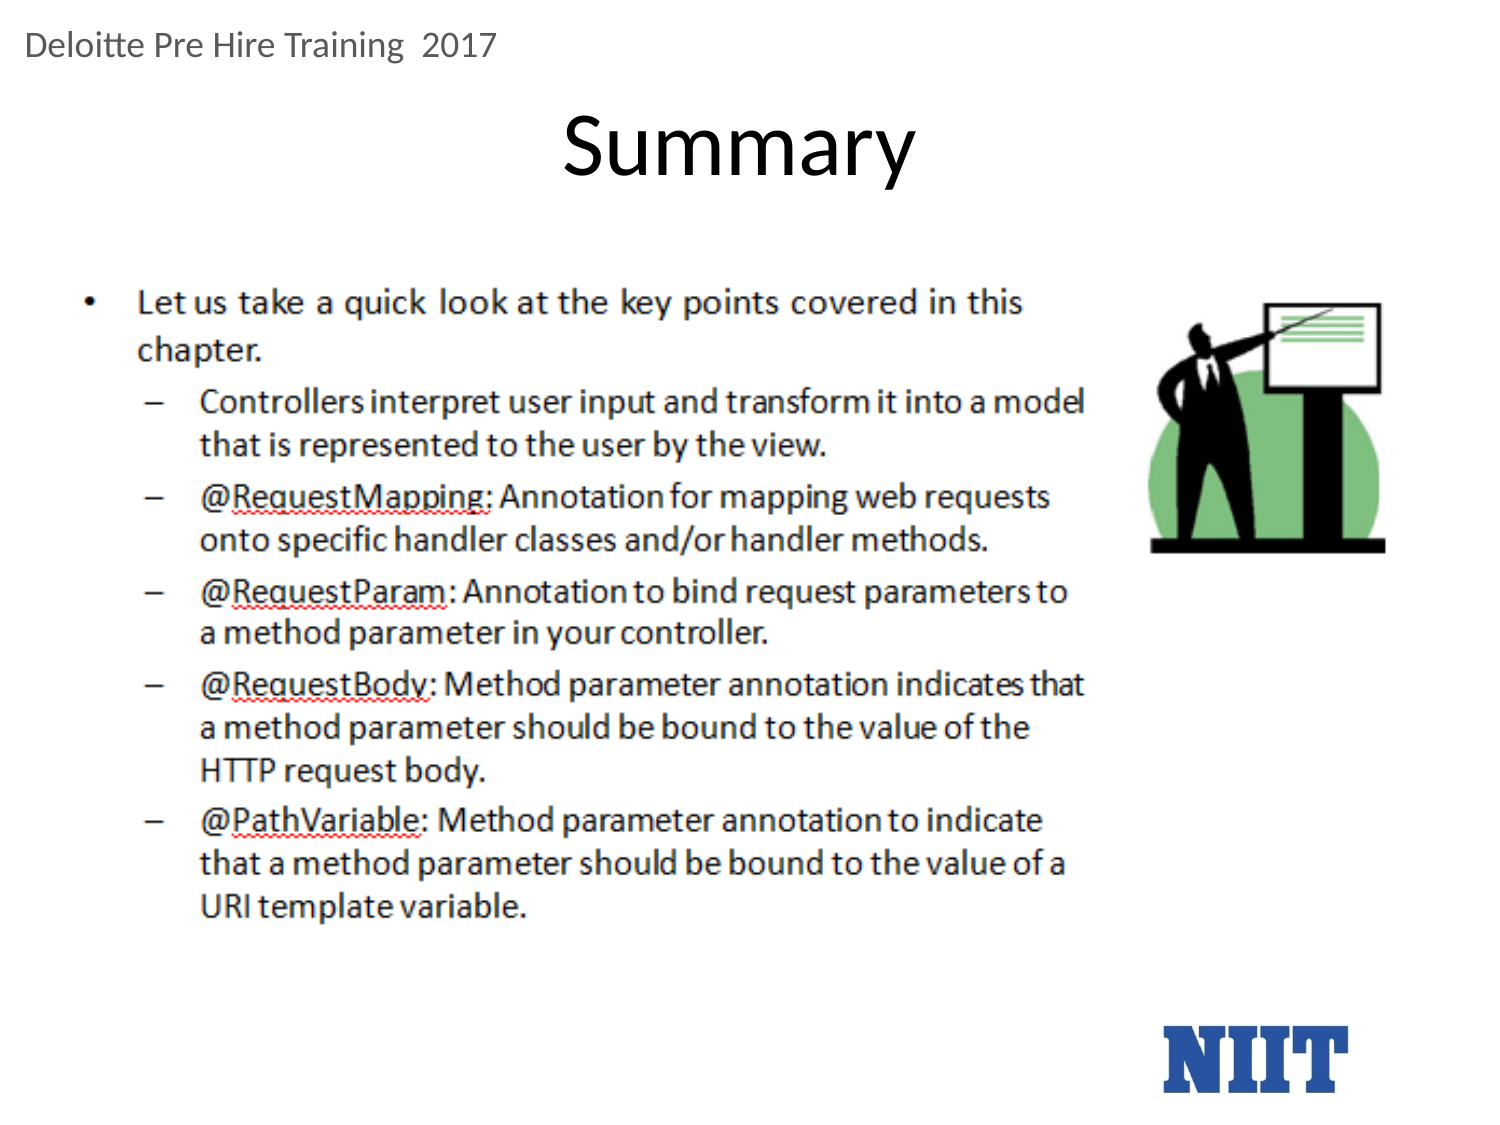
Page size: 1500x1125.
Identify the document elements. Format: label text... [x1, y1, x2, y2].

title Summary [75, 45, 1425, 233]
picture [64, 266, 1415, 955]
picture [1162, 1024, 1349, 1094]
